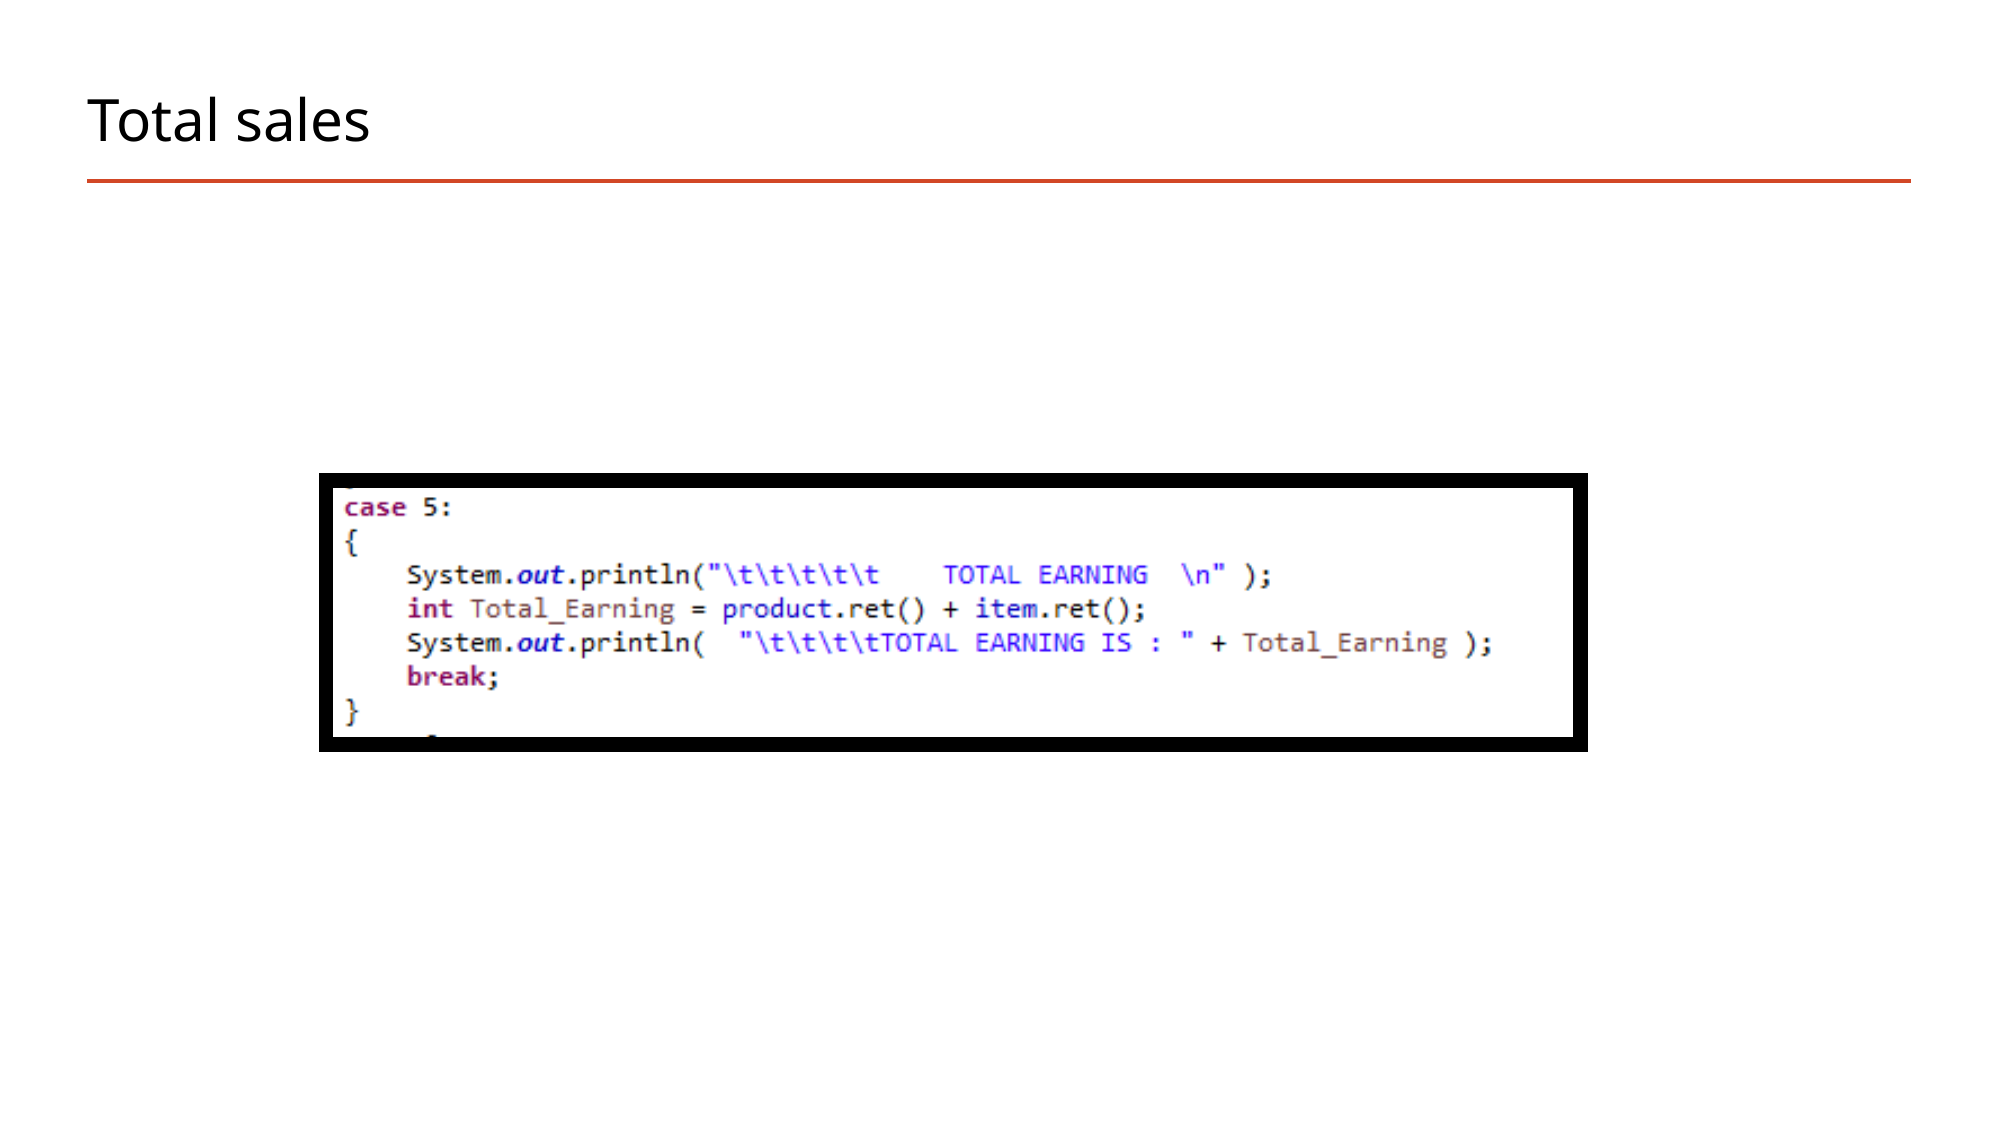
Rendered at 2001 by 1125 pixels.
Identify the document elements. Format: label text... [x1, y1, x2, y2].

title Total sales [72, 70, 1574, 176]
picture [333, 487, 1574, 738]
